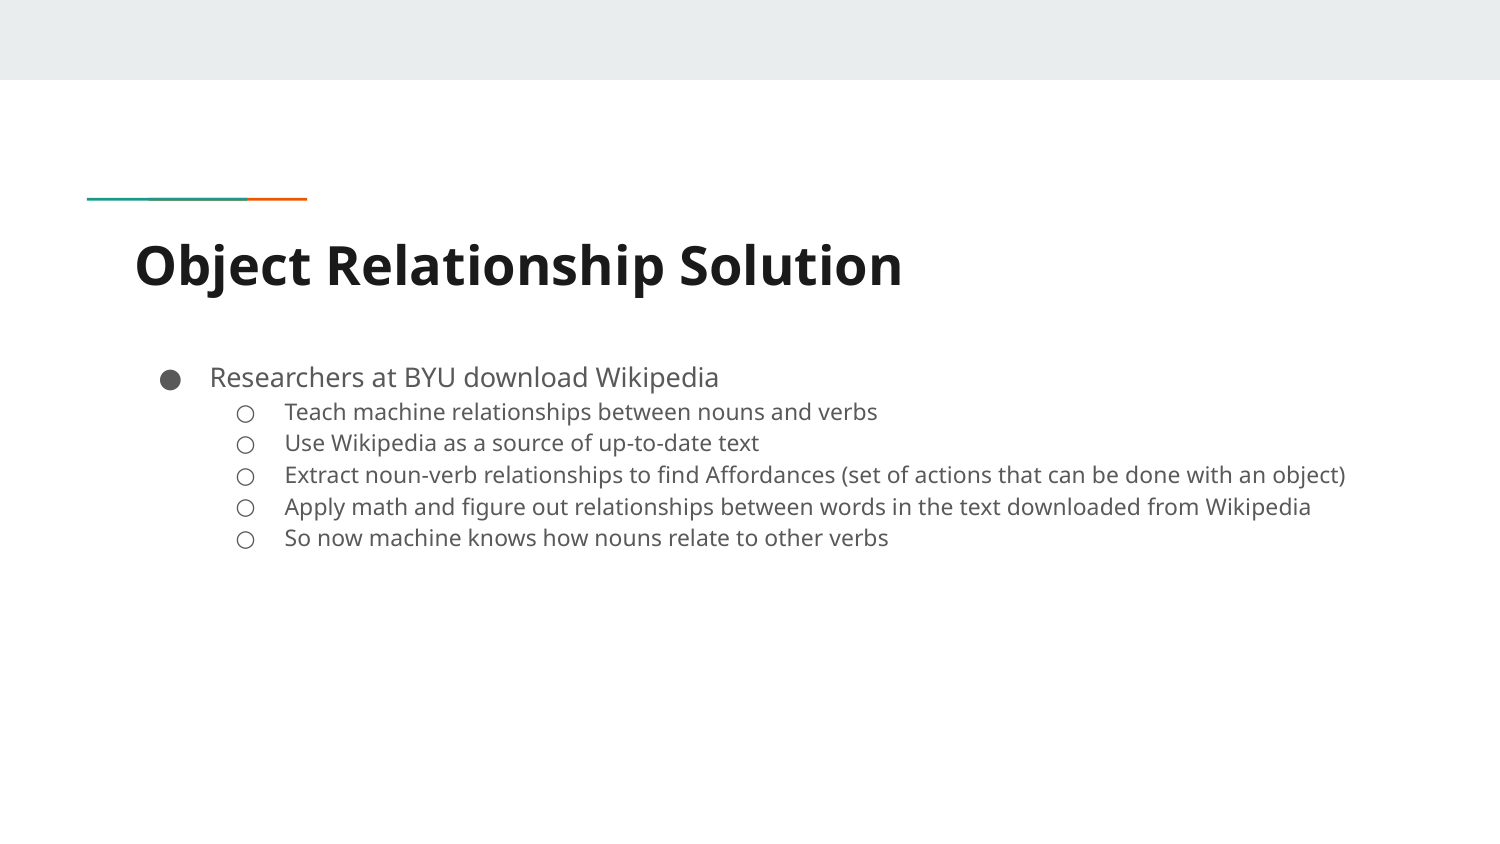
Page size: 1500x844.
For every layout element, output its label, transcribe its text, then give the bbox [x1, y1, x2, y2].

list Researchers at BYU download Wikipedia Teach machine relationships between nouns and verbs Use Wikipedia as a source of up-to-date text Extract noun-verb relationships to find Affordances (set of actions that can be done with an object) Apply math and figure out relationships between words in the text downloaded from Wikipedia So now machine knows how nouns relate to other verbs [119, 341, 1381, 712]
title Object Relationship Solution [119, 216, 1381, 305]
